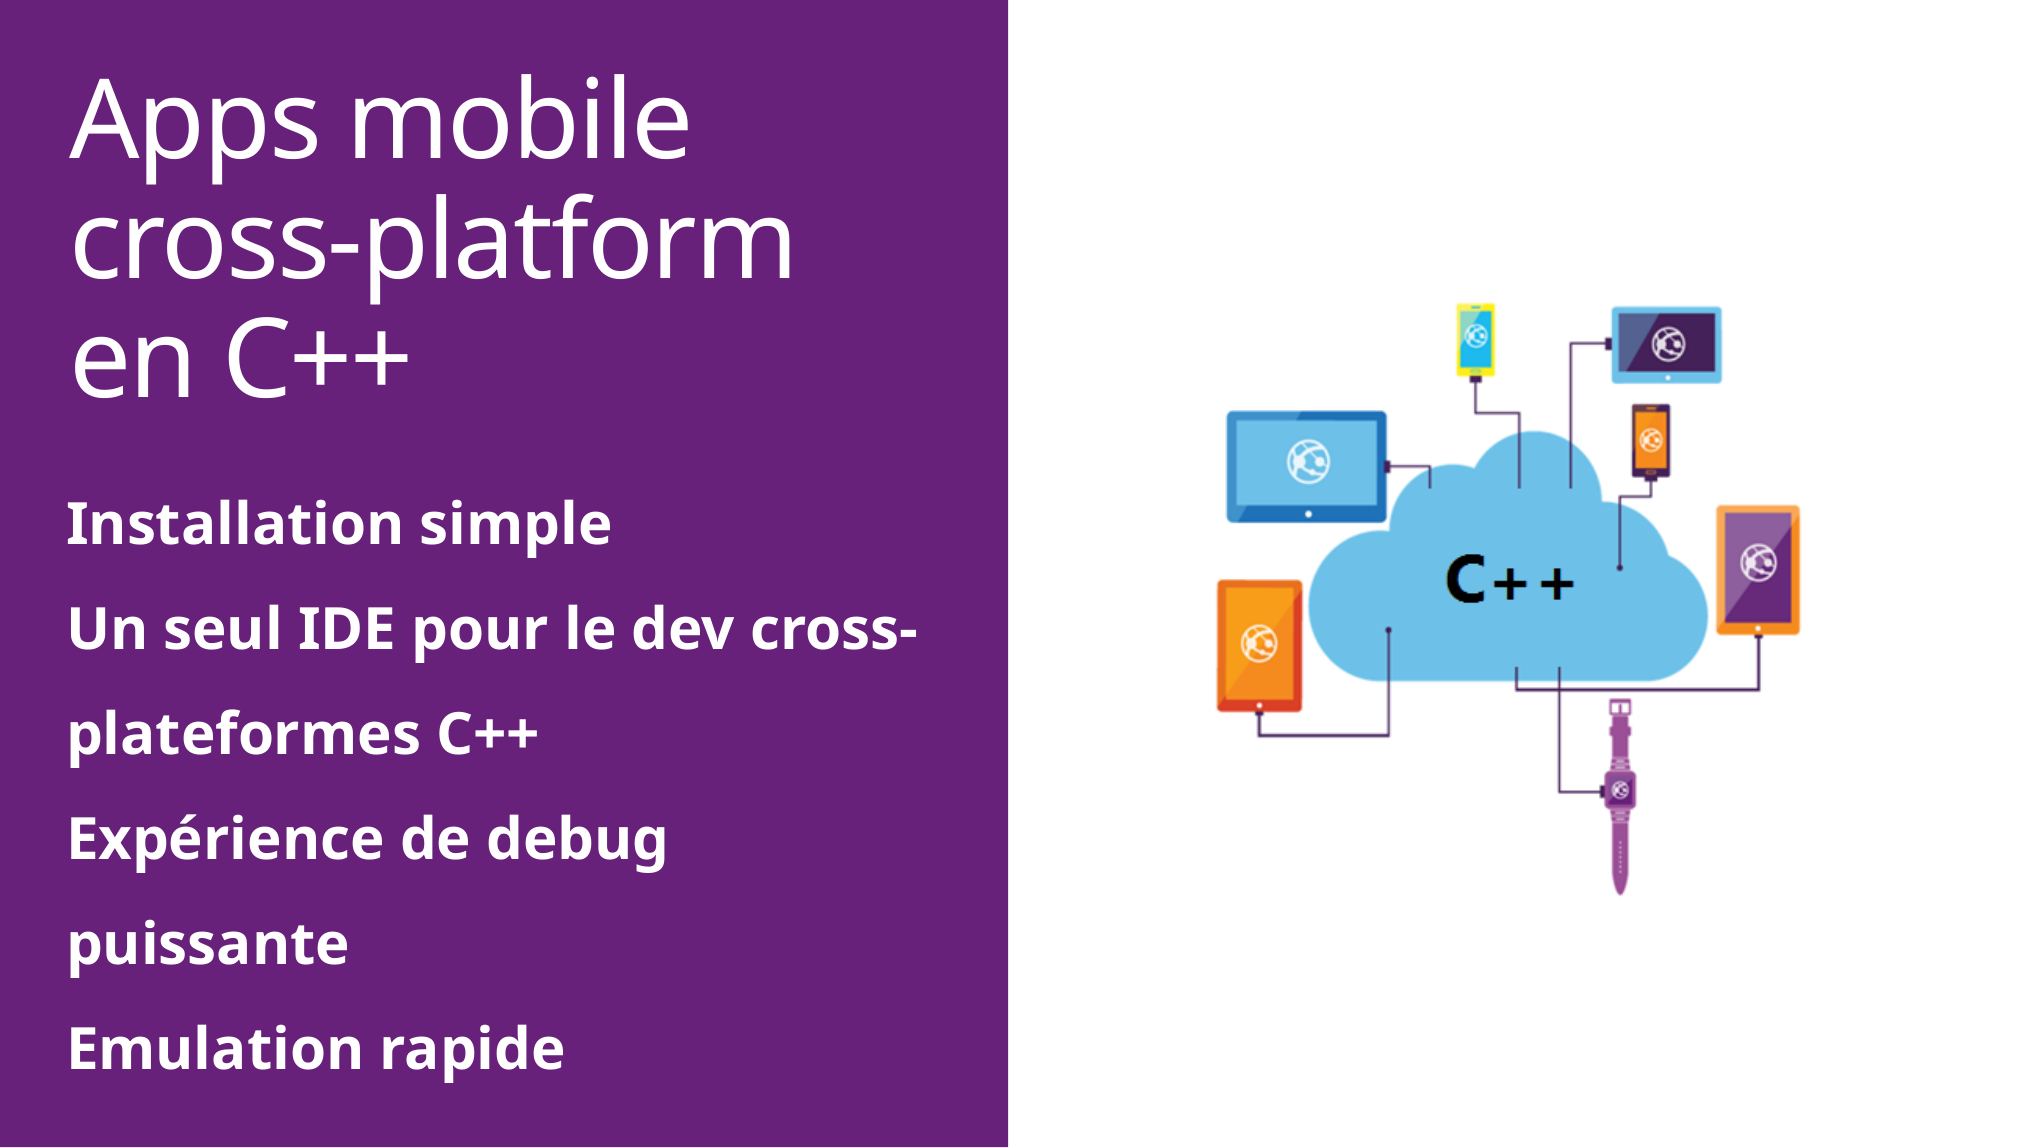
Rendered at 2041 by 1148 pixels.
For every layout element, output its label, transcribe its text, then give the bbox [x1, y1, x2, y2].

text_box Installation simple Un seul IDE pour le dev cross-plateformes C++ Expérience de debug puissante Emulation rapide [41, 436, 983, 1096]
text_box [0, 0, 1009, 1148]
title Apps mobile cross-platform en C++ [45, 48, 1996, 200]
picture [1207, 287, 1875, 952]
